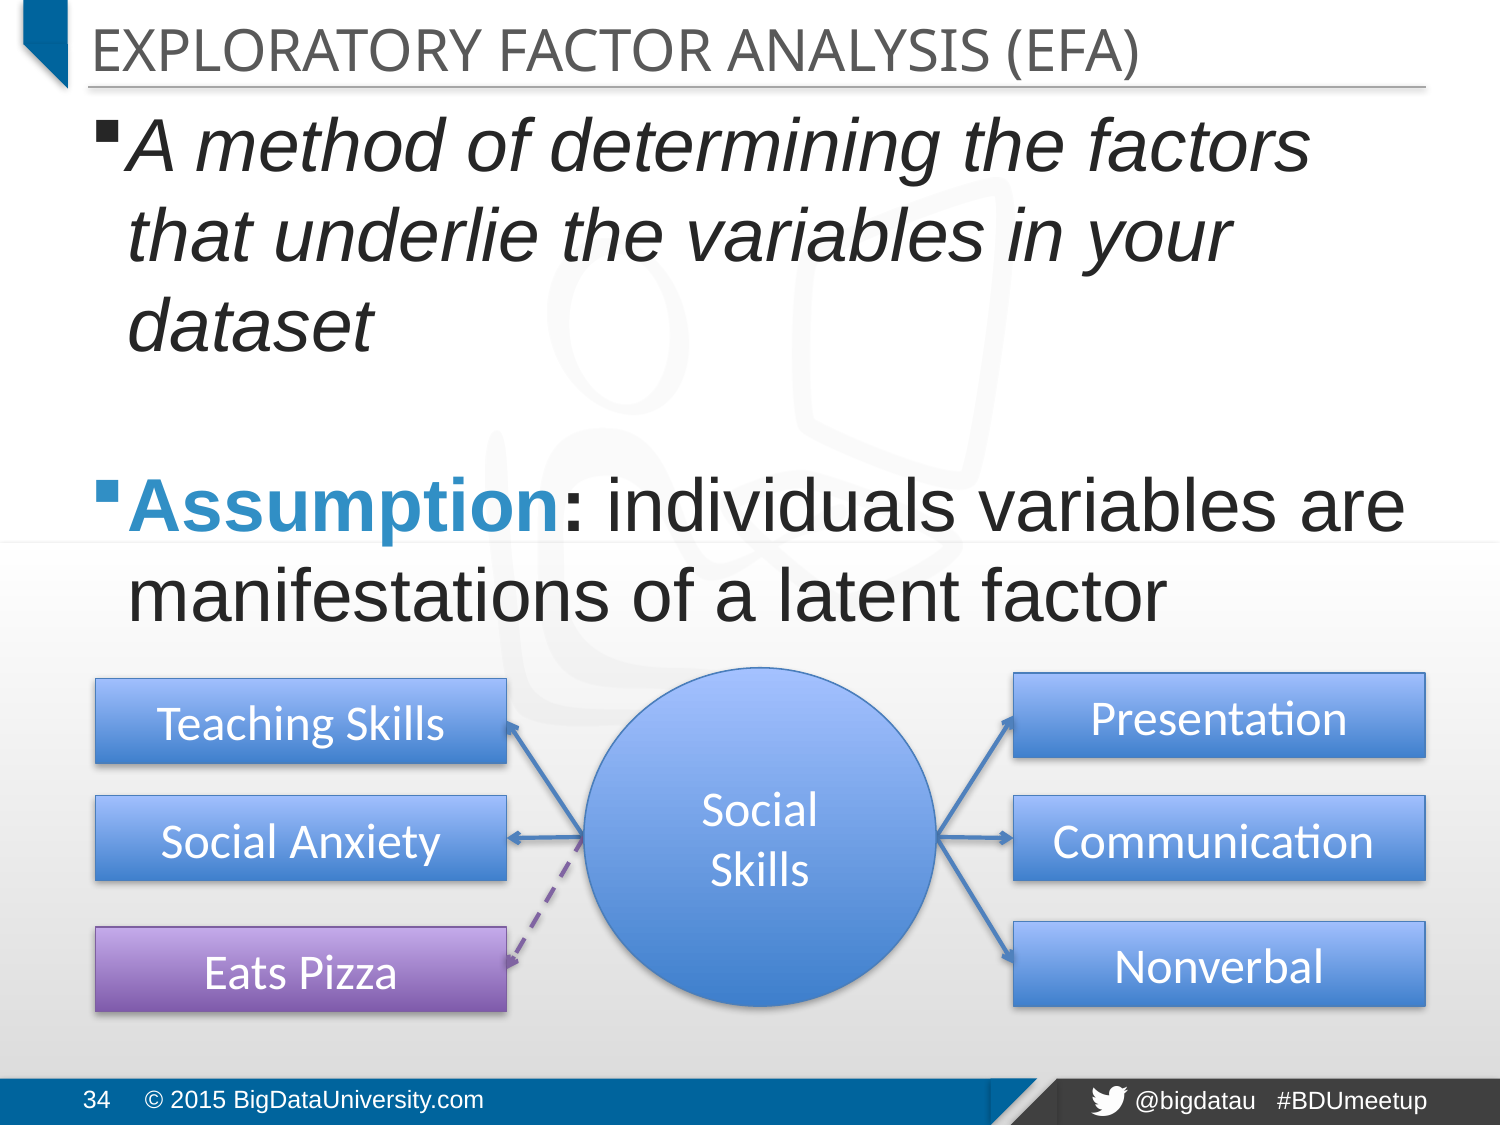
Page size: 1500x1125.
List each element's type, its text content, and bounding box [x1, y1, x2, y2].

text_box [506, 720, 585, 836]
text_box Eats Pizza [95, 926, 507, 1012]
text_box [935, 836, 1014, 964]
picture [1091, 1086, 1128, 1116]
slide_number 34 [67, 1069, 138, 1125]
text_box Teaching Skills [95, 678, 507, 764]
text_box Social Skills [590, 666, 930, 1007]
text_box Social Anxiety [95, 795, 501, 881]
footer © 2015 BigDataUniversity.com [138, 1069, 605, 1125]
text_box Communication [1019, 795, 1426, 881]
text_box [935, 715, 1014, 835]
title Exploratory Factor Analysis (EFA) [75, 5, 1425, 88]
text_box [506, 836, 585, 970]
text_box Nonverbal [1013, 921, 1426, 1007]
text_box Presentation [1013, 672, 1426, 758]
list A method of determining the factors that underlie the variables in your dataset Assumption: individuals variables are manifestations of a latent factor [75, 88, 1425, 1005]
